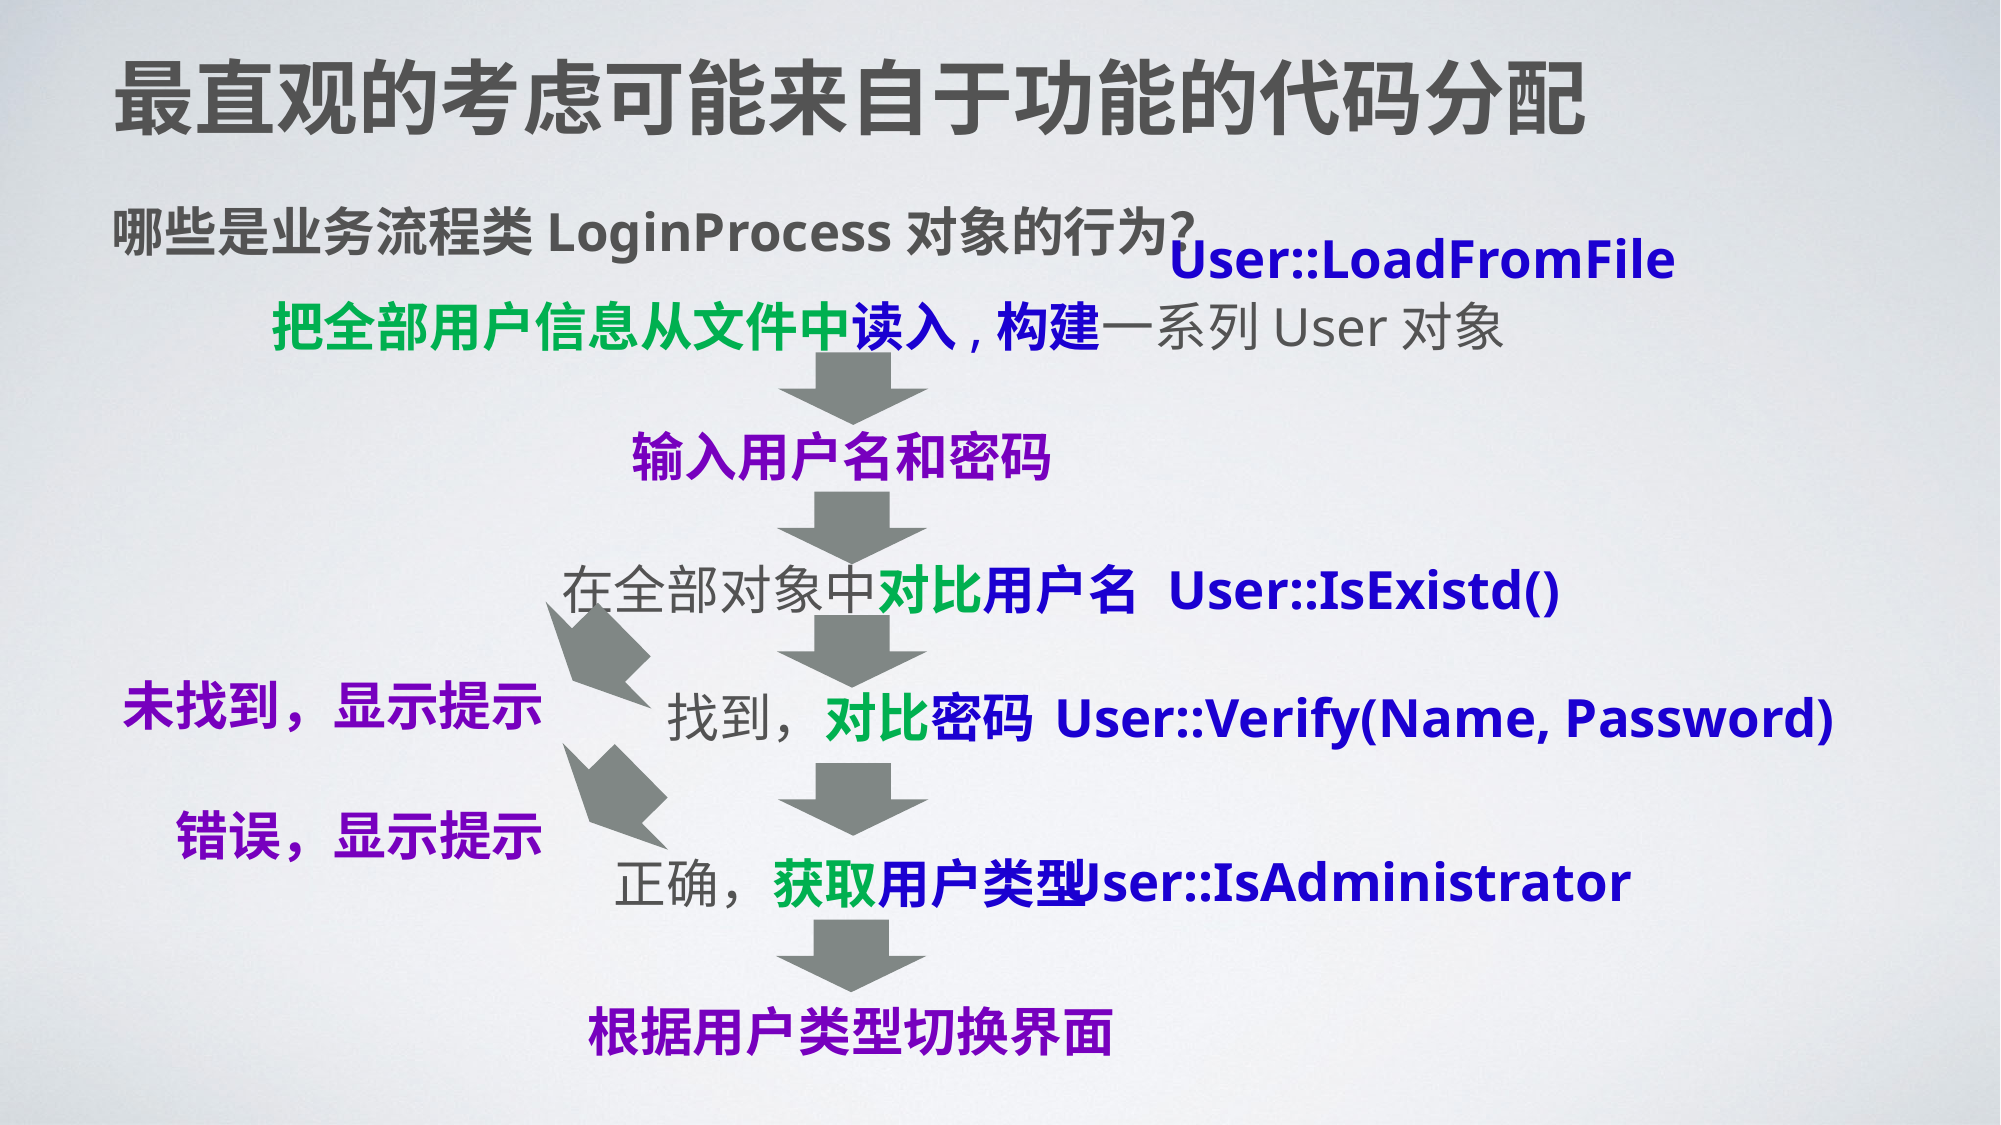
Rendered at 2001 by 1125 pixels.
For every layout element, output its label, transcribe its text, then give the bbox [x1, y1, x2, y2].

text_box 错误，显示提示 [169, 796, 551, 872]
text_box User::IsExistd() [1161, 550, 1567, 626]
text_box User::Verify(Name, Password) [1048, 678, 1841, 754]
text_box 正确，获取用户类型 [607, 844, 1095, 920]
text_box [545, 601, 652, 709]
picture [0, 0, 2001, 1125]
text_box 在全部对象中对比用户名 [555, 550, 1148, 626]
text_box [776, 491, 928, 565]
text_box 根据用户类型切换界面 [581, 992, 1121, 1068]
text_box [775, 919, 927, 993]
text_box User::LoadFromFile [1162, 220, 1683, 296]
text_box 哪些是业务流程类LoginProcess对象的行为？ [97, 160, 1852, 270]
text_box [777, 352, 929, 425]
text_box [562, 742, 669, 850]
text_box 找到，对比密码 [660, 679, 1042, 754]
text_box User::IsAdministrator [1056, 842, 1639, 918]
text_box 把全部用户信息从文件中读入,构建一系列User对象 [248, 287, 1529, 363]
text_box [776, 615, 928, 688]
text_box 最直观的考虑可能来自于功能的代码分配 [104, 38, 1597, 153]
text_box 输入用户名和密码 [625, 417, 1060, 493]
text_box 未找到，显示提示 [116, 667, 551, 743]
text_box [777, 763, 929, 836]
